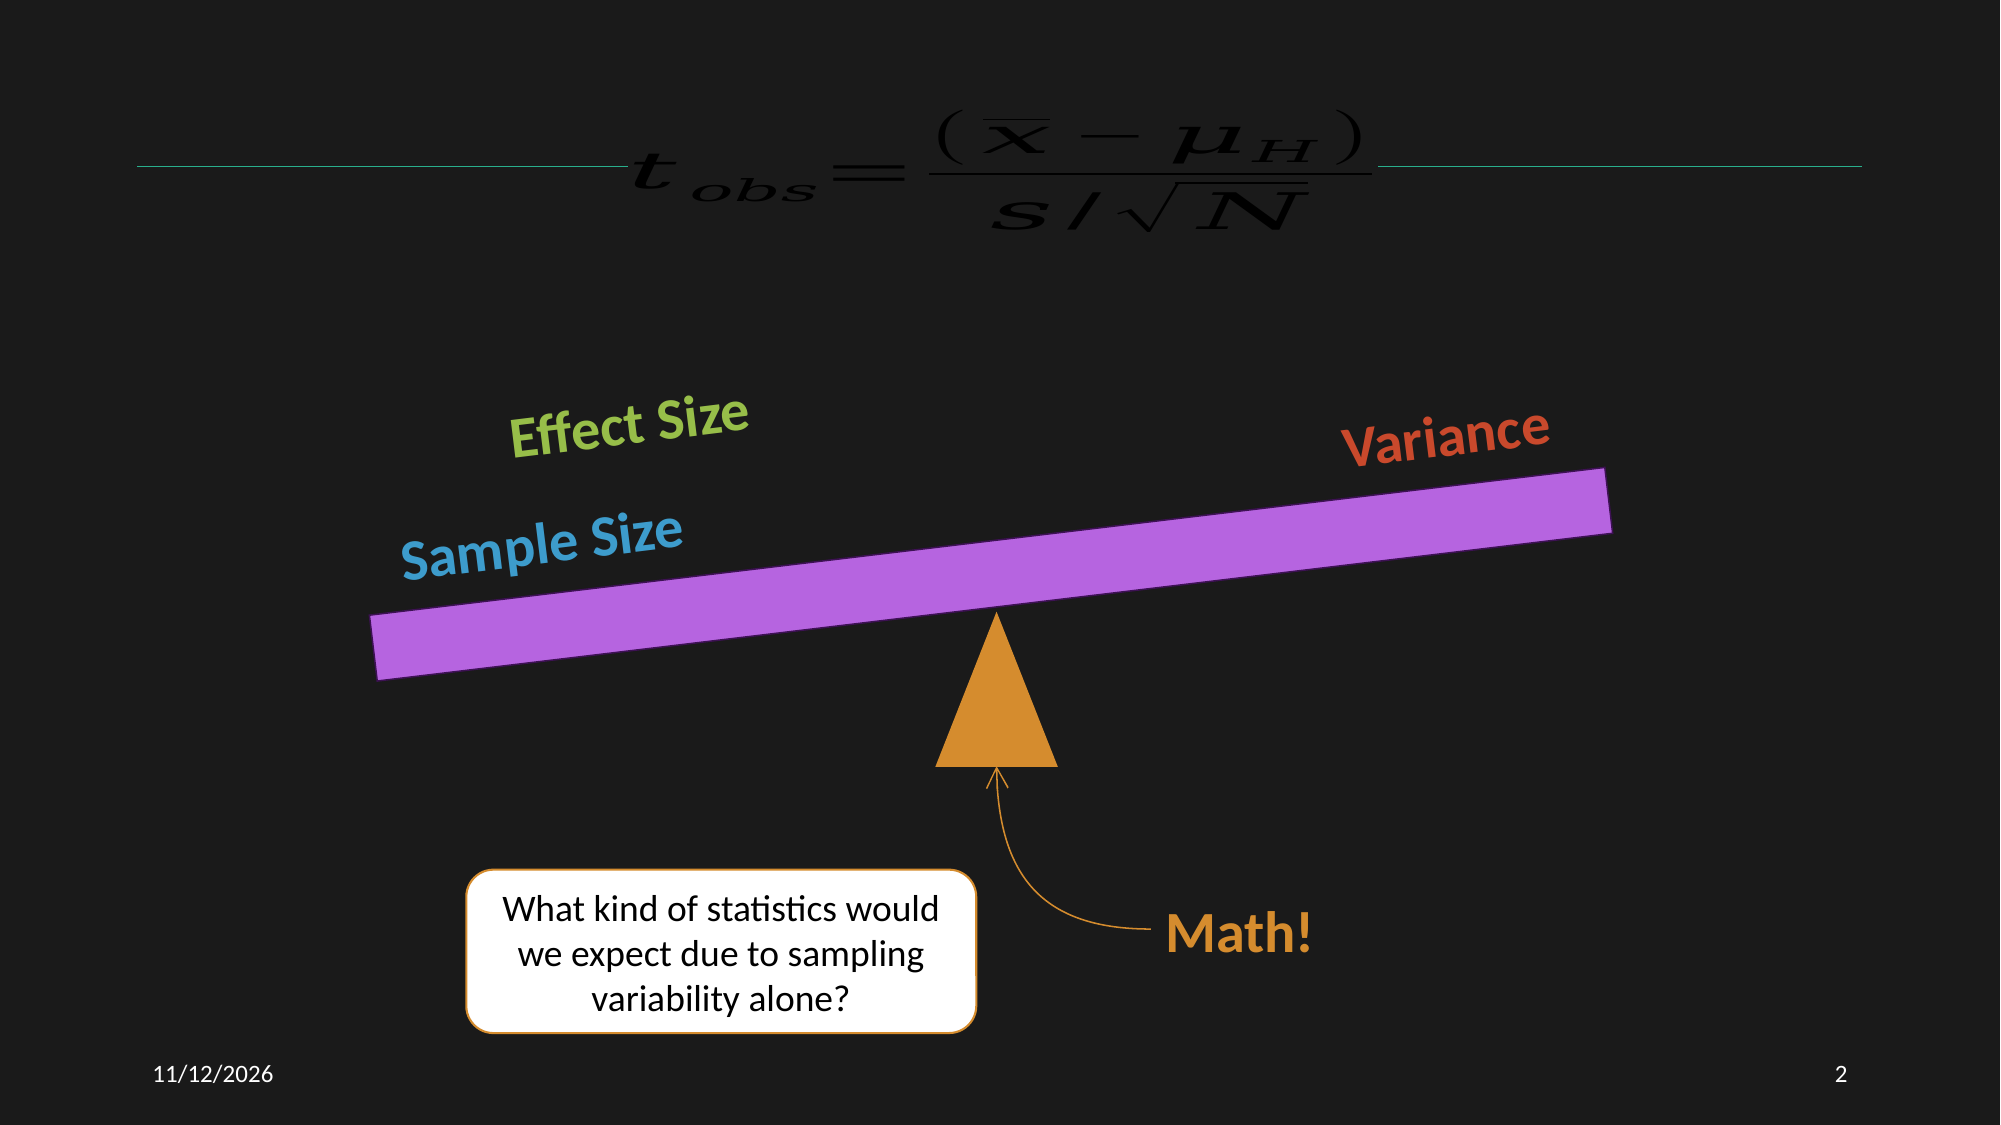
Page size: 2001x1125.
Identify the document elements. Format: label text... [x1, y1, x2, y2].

text_box [369, 467, 1613, 682]
text_box Math! [1150, 886, 1331, 972]
text_box Effect Size [490, 362, 770, 480]
text_box Variance [1322, 376, 1570, 490]
text_box [936, 613, 1057, 767]
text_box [996, 766, 1150, 930]
text_box Sample Size [380, 479, 703, 602]
slide_number 2 [1412, 1042, 1863, 1103]
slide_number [137, 1042, 588, 1103]
text_box What kind of statistics would we expect due to sampling variability alone? [465, 868, 978, 1035]
